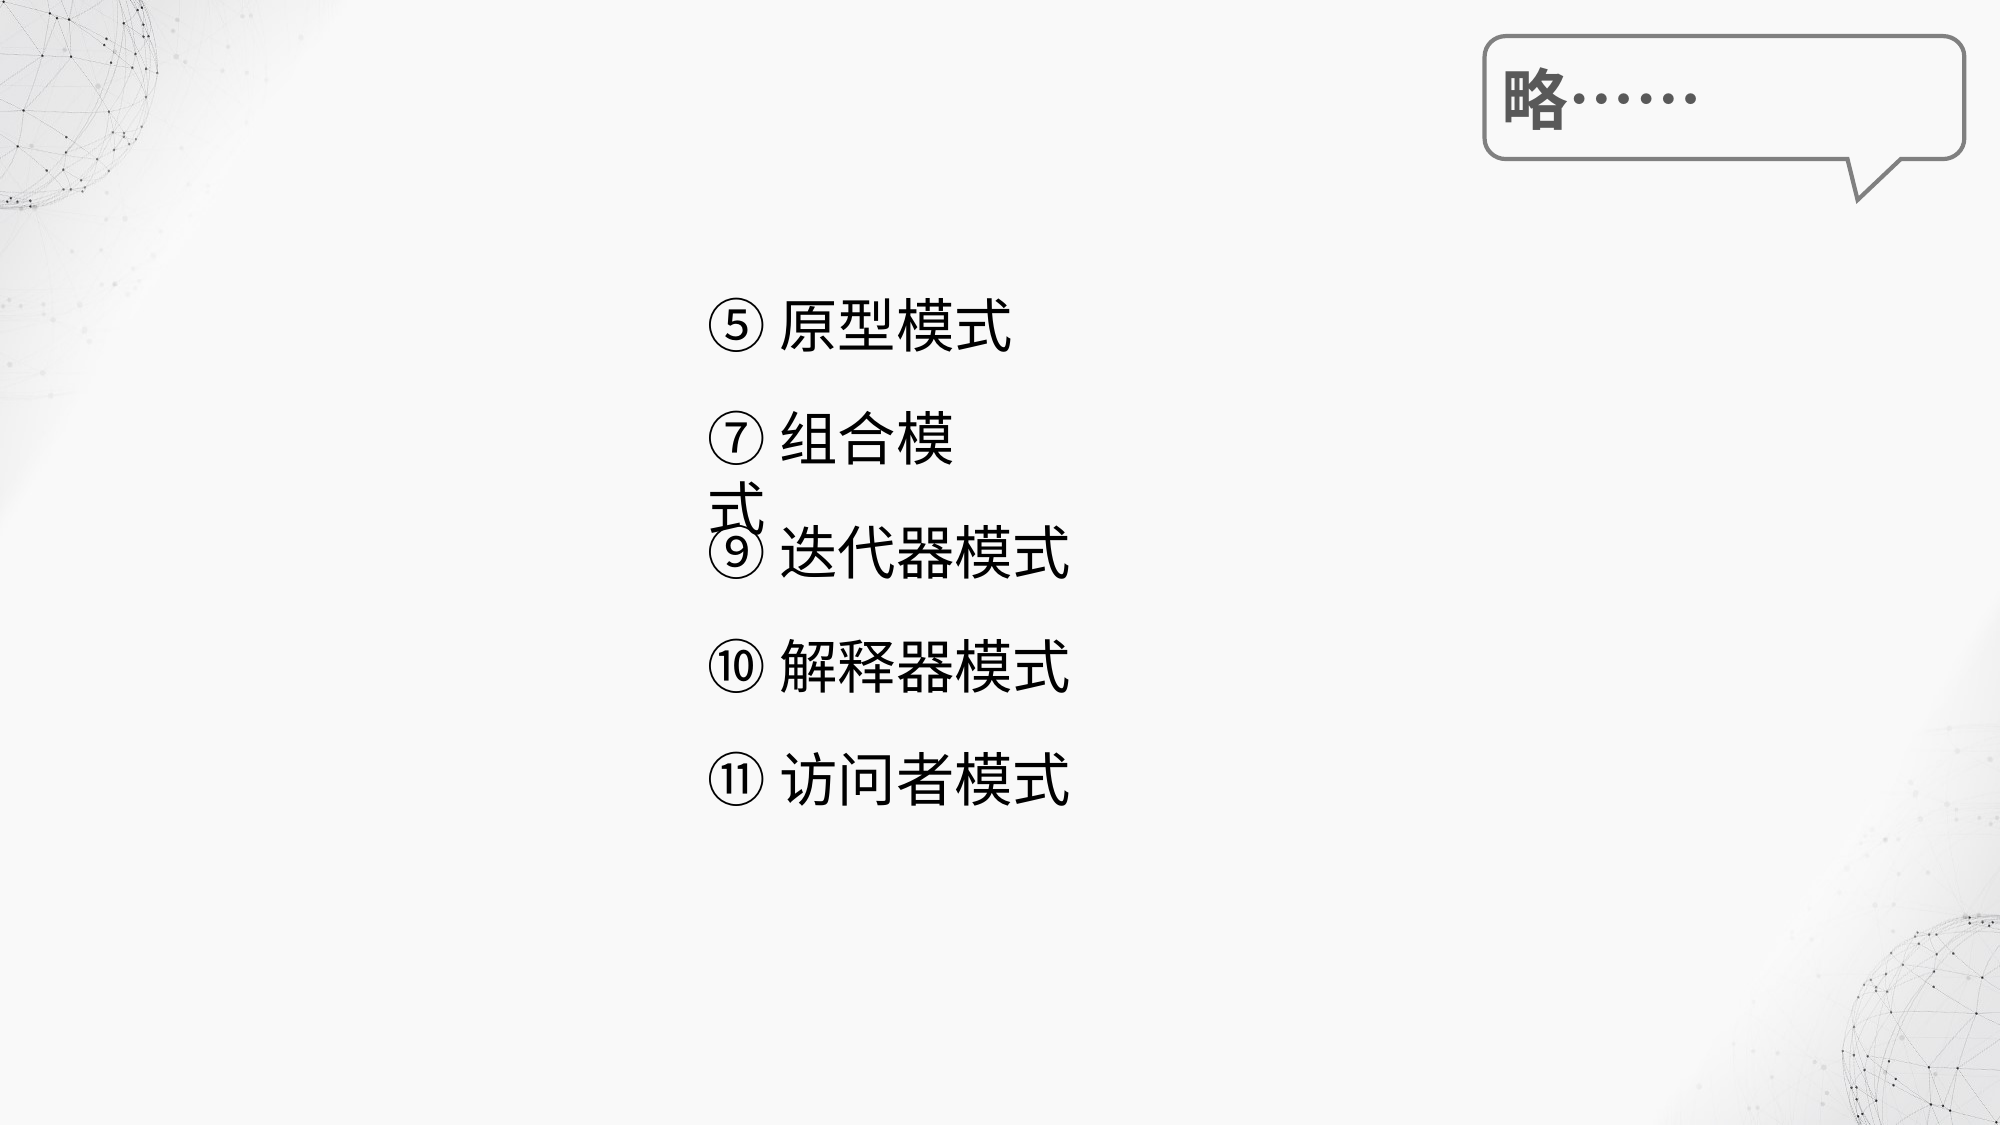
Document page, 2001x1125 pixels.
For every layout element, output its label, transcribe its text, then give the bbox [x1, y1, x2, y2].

text_box ⑤原型模式 [692, 281, 1037, 367]
text_box ⑩解释器模式 [692, 622, 1096, 708]
text_box ⑦组合模式 [692, 395, 1026, 550]
text_box ⑪访问者模式 [692, 736, 1096, 821]
picture [0, 0, 2000, 1125]
text_box ⑨迭代器模式 [692, 508, 1096, 594]
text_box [1484, 36, 1965, 200]
